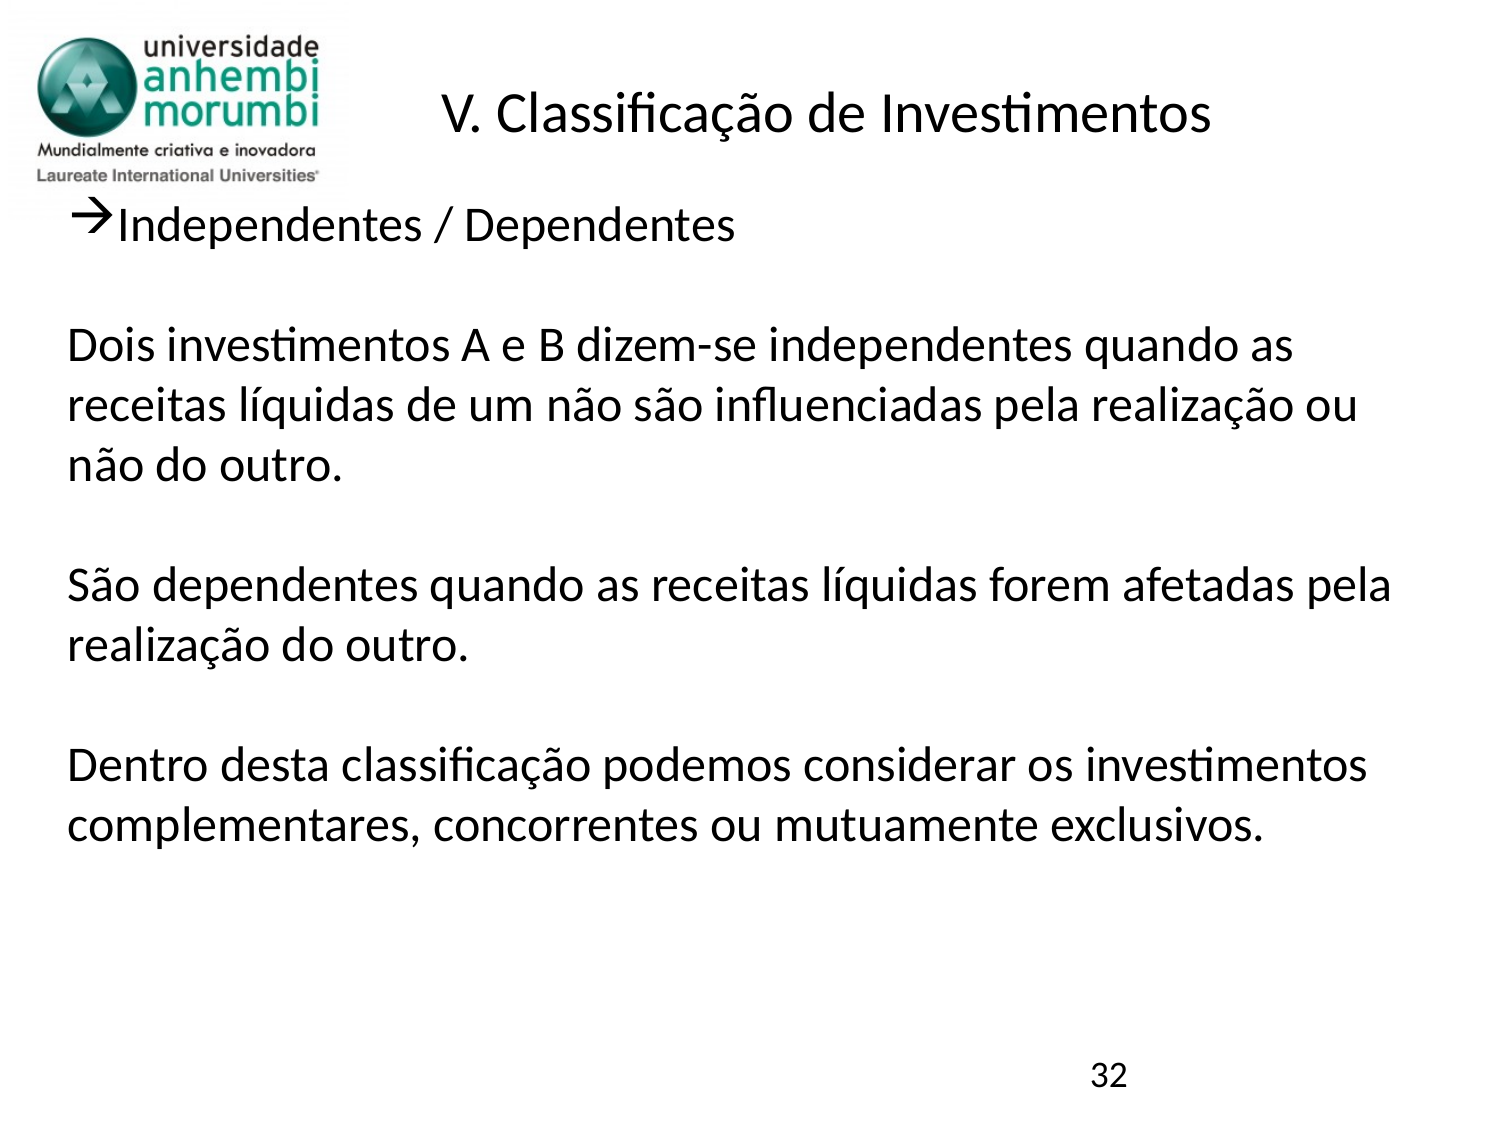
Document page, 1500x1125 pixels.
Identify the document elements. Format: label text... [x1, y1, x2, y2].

picture [8, 0, 349, 221]
text_box Independentes / Dependentes Dois investimentos A e B dizem-se independentes quando as receitas líquidas de um não são influenciadas pela realização ou não do outro. São dependentes quando as receitas líquidas forem afetadas pela realização do outro. Dentro desta classificação podemos considerar os investimentos complementares, concorrentes ou mutuamente exclusivos. [53, 184, 1436, 920]
slide_number 32 [1074, 1042, 1425, 1103]
text_box V. Classificação de Investimentos [353, 67, 1365, 184]
